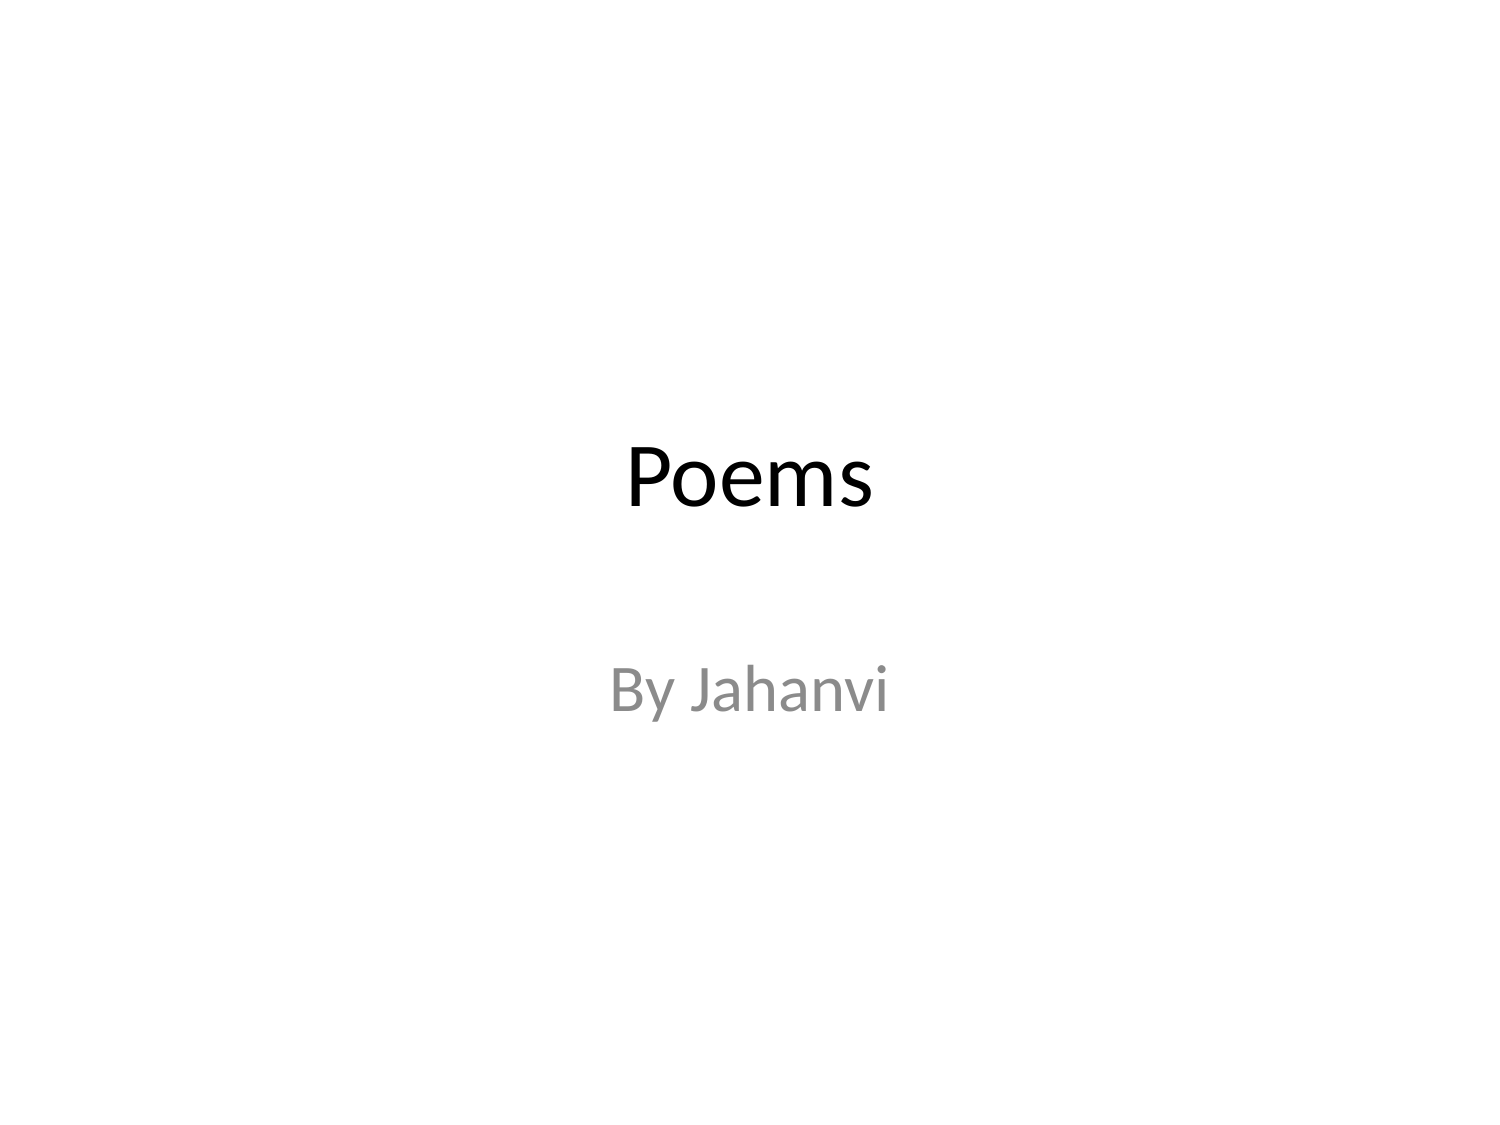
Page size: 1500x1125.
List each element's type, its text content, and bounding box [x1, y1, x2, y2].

title Poems [112, 349, 1388, 591]
subtitle By Jahanvi [225, 637, 1275, 925]
